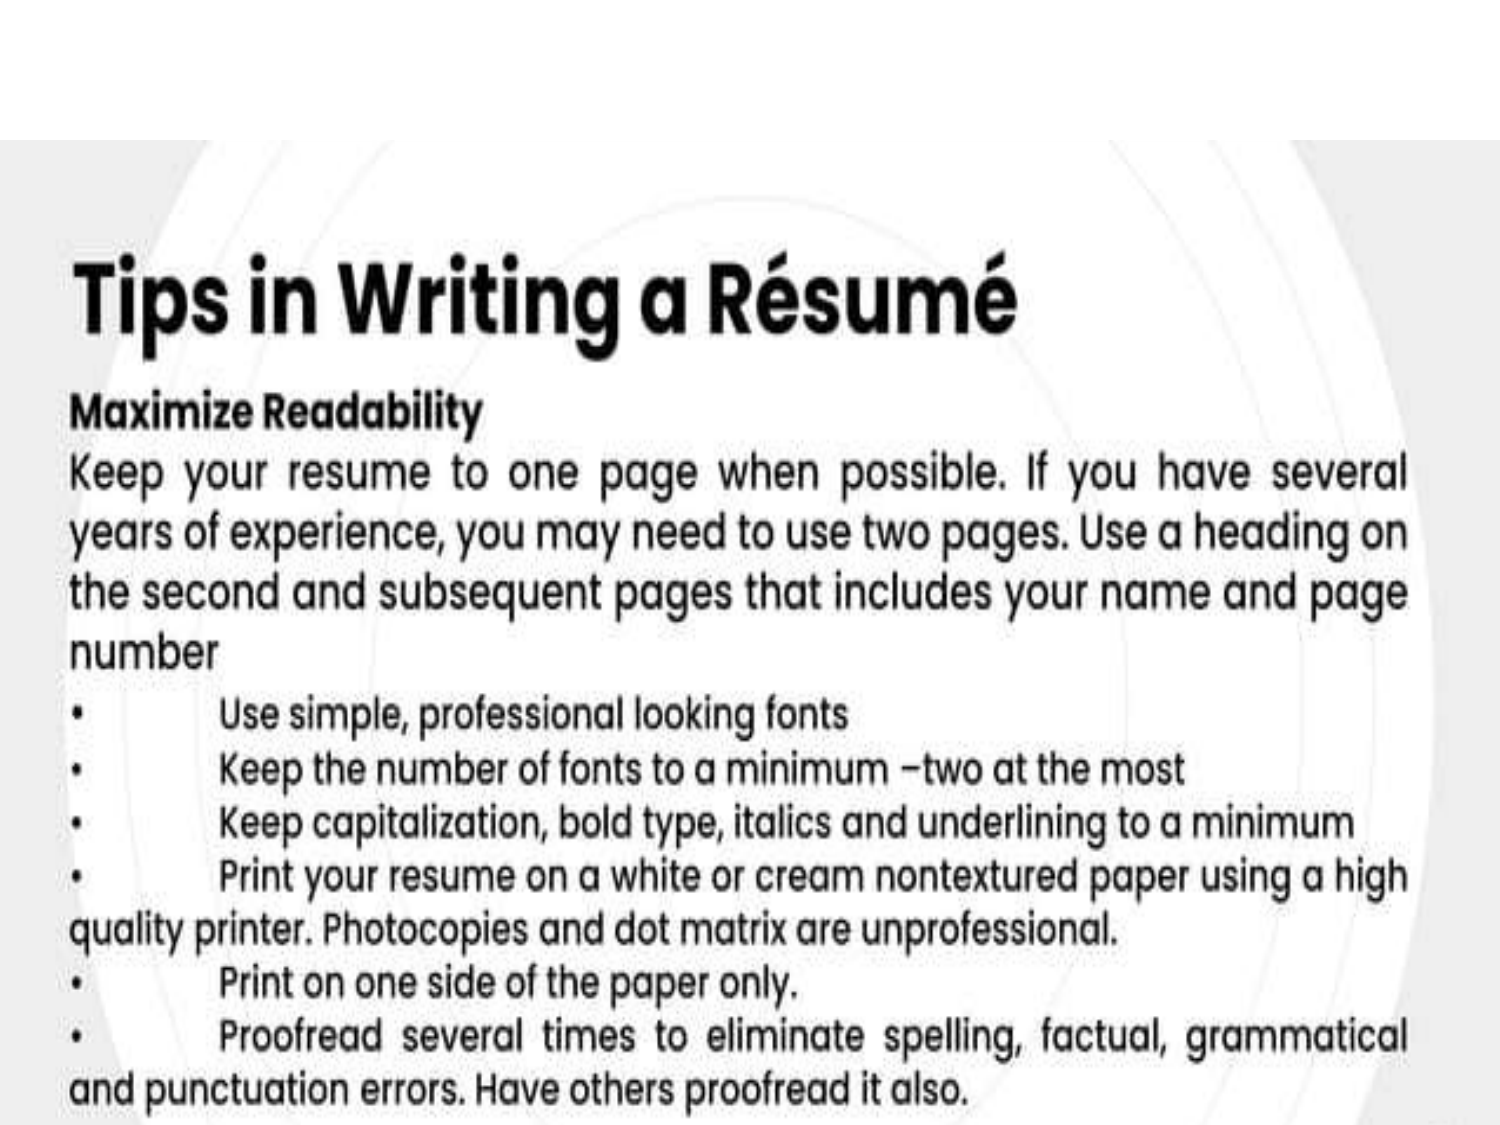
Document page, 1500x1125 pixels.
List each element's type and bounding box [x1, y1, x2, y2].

picture [0, 139, 1500, 1125]
